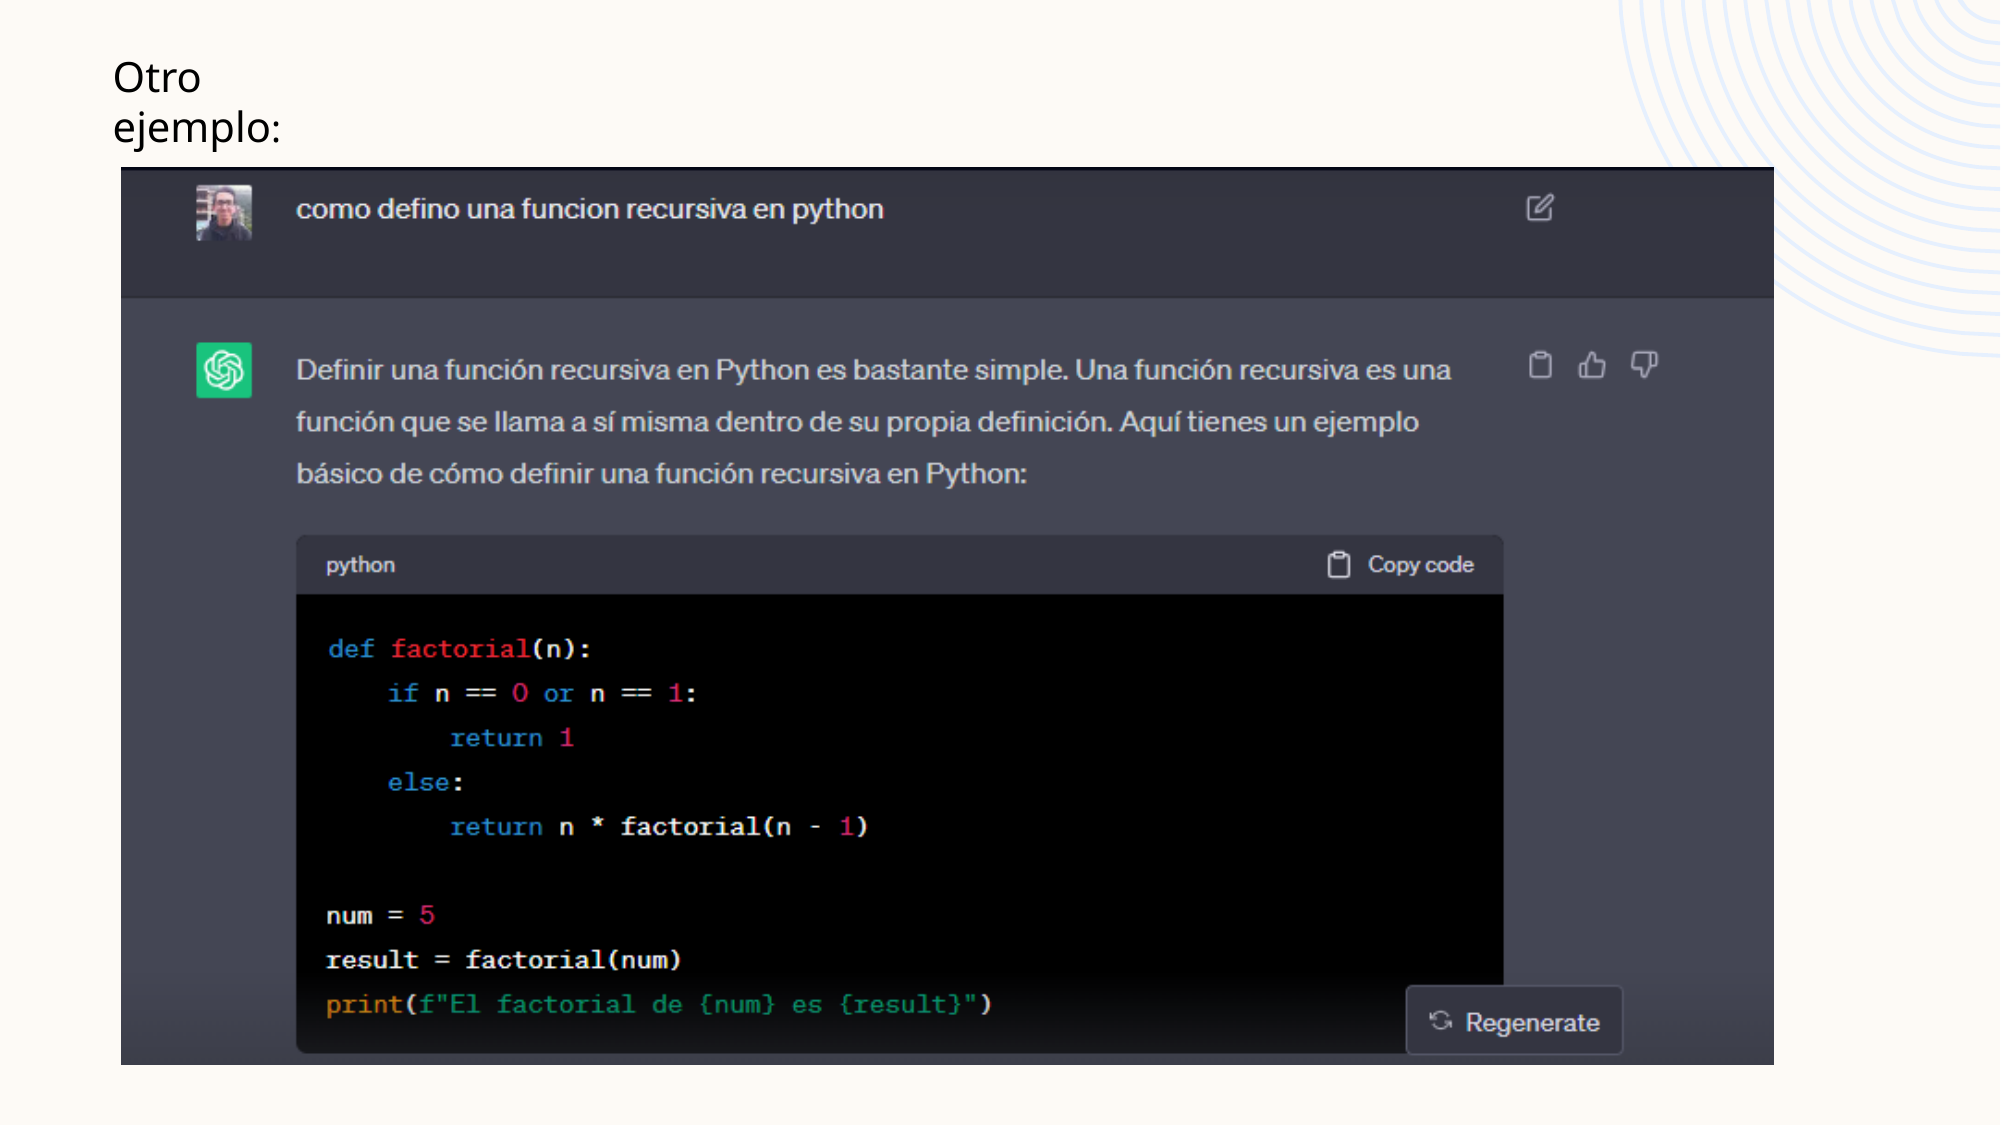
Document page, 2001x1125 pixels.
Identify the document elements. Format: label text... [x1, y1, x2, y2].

text_box Otro ejemplo: [97, 43, 364, 159]
picture [121, 167, 1774, 1065]
